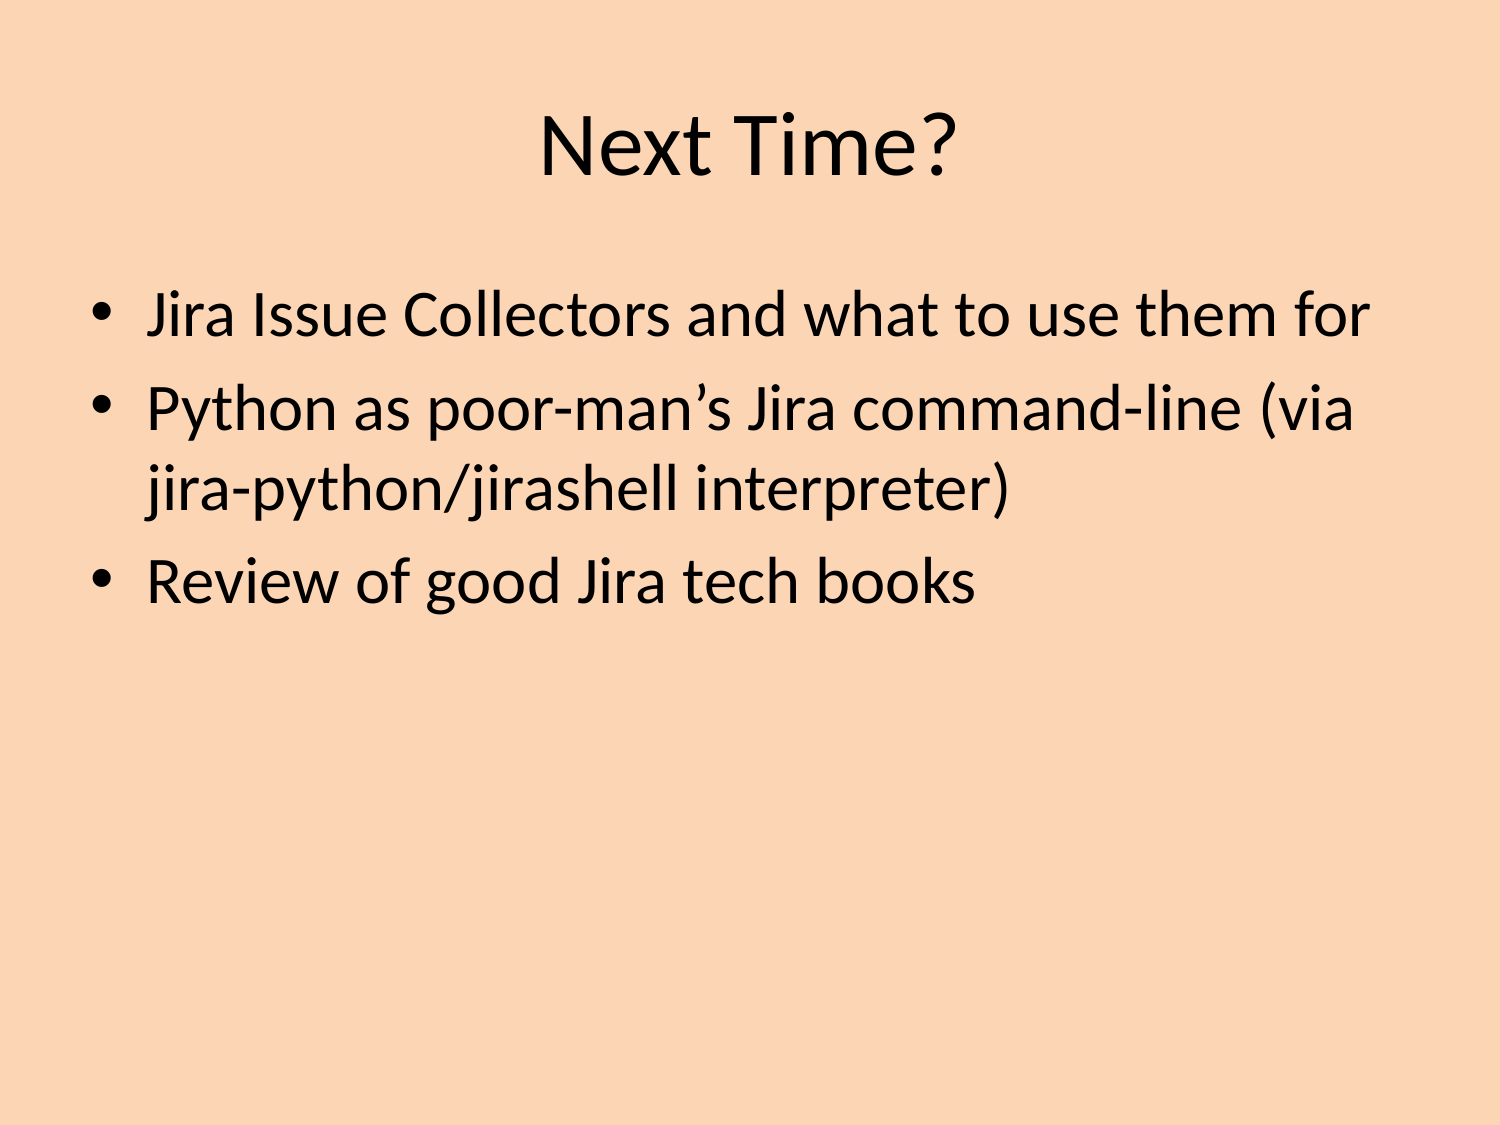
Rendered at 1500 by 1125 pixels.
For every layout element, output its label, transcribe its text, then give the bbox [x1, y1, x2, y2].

list Jira Issue Collectors and what to use them for Python as poor-man’s Jira command-line (via jira-python/jirashell interpreter) Review of good Jira tech books [75, 262, 1425, 1005]
title Next Time? [75, 45, 1425, 233]
